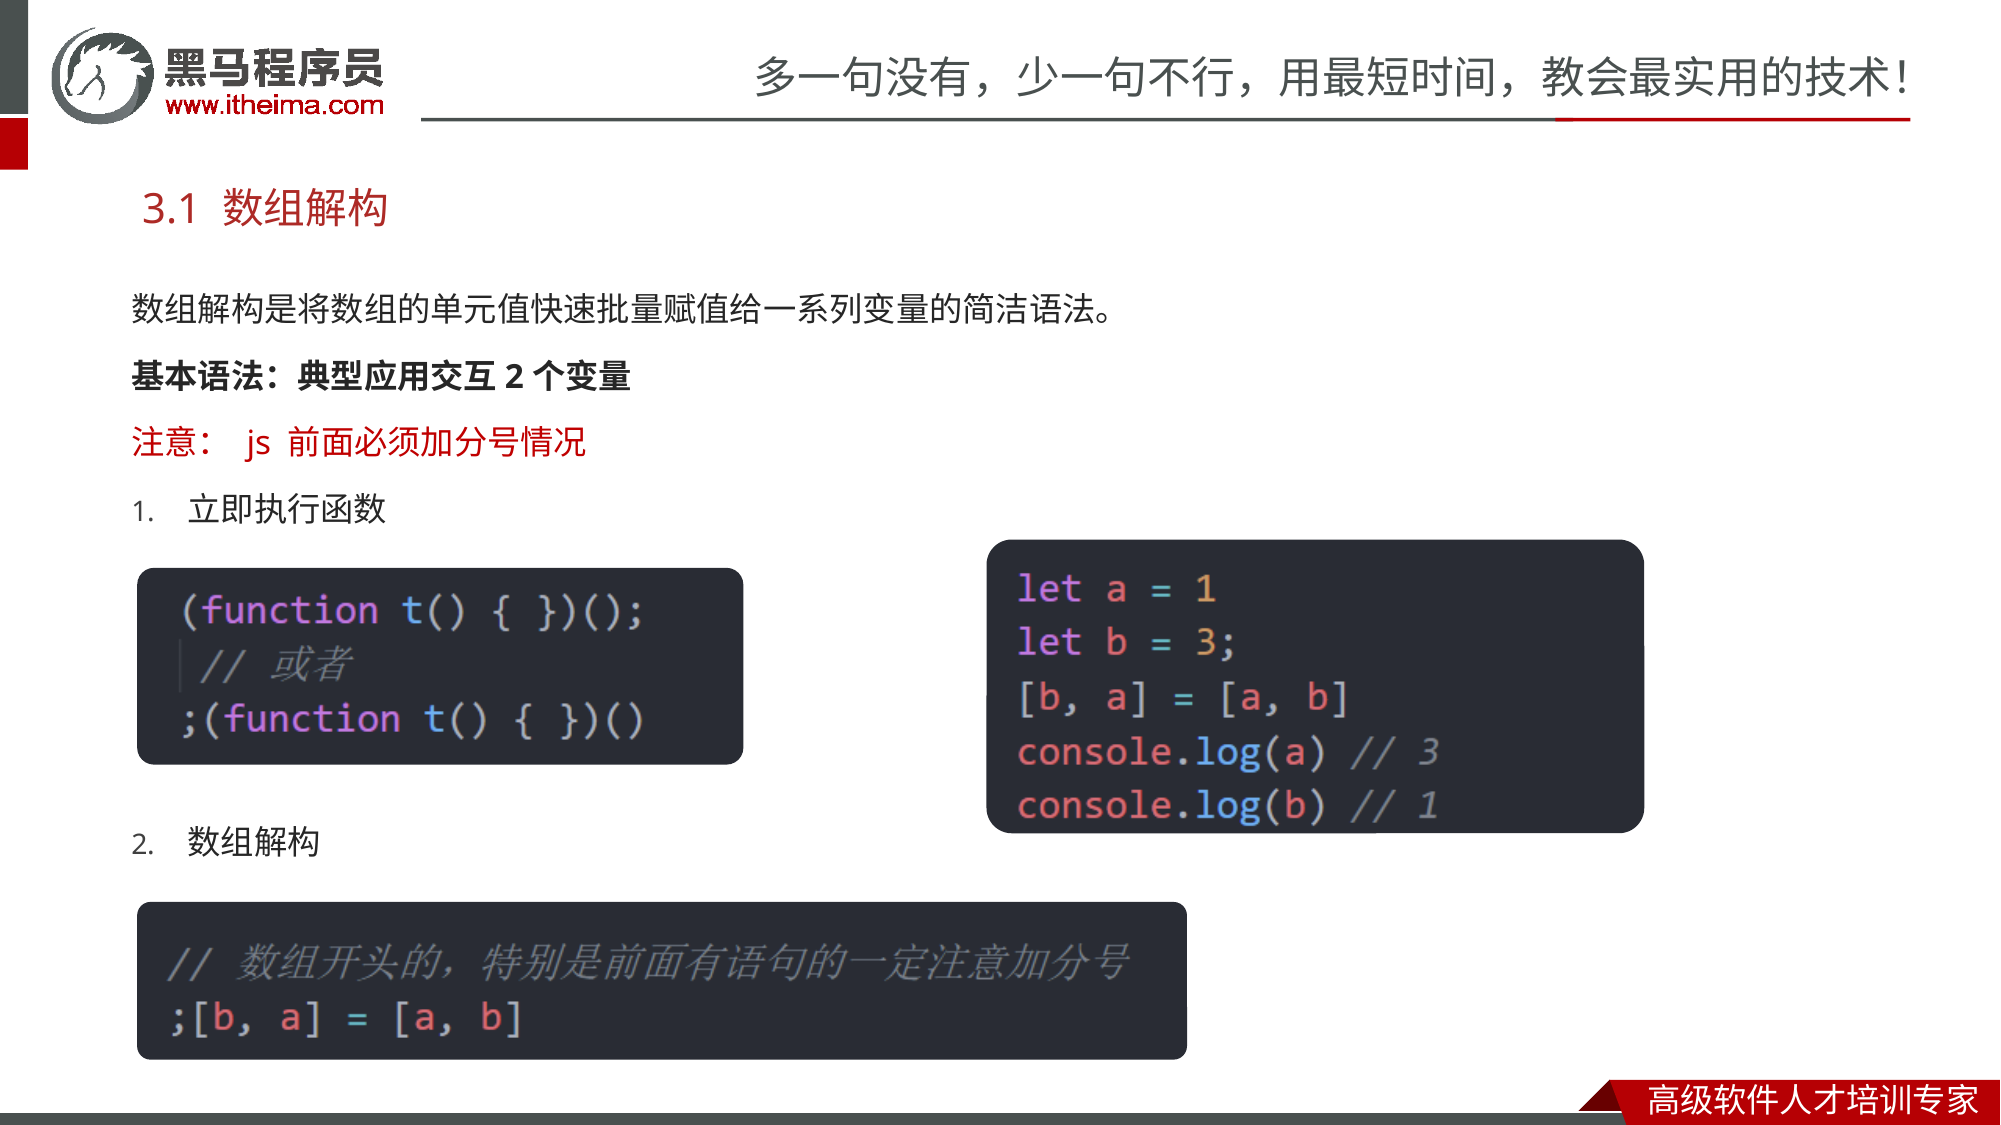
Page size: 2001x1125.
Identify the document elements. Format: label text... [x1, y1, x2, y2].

picture [50, 26, 384, 125]
picture [986, 539, 1645, 834]
title 3.1 数组解构 [116, 164, 1880, 250]
picture [136, 901, 1188, 1060]
picture [136, 567, 744, 765]
list 数组解构是将数组的单元值快速批量赋值给一系列变量的简洁语法。 基本语法：典型应用交互2个变量 注意： js 前面必须加分号情况 立即执行函数 数组解构 [116, 261, 1757, 1008]
